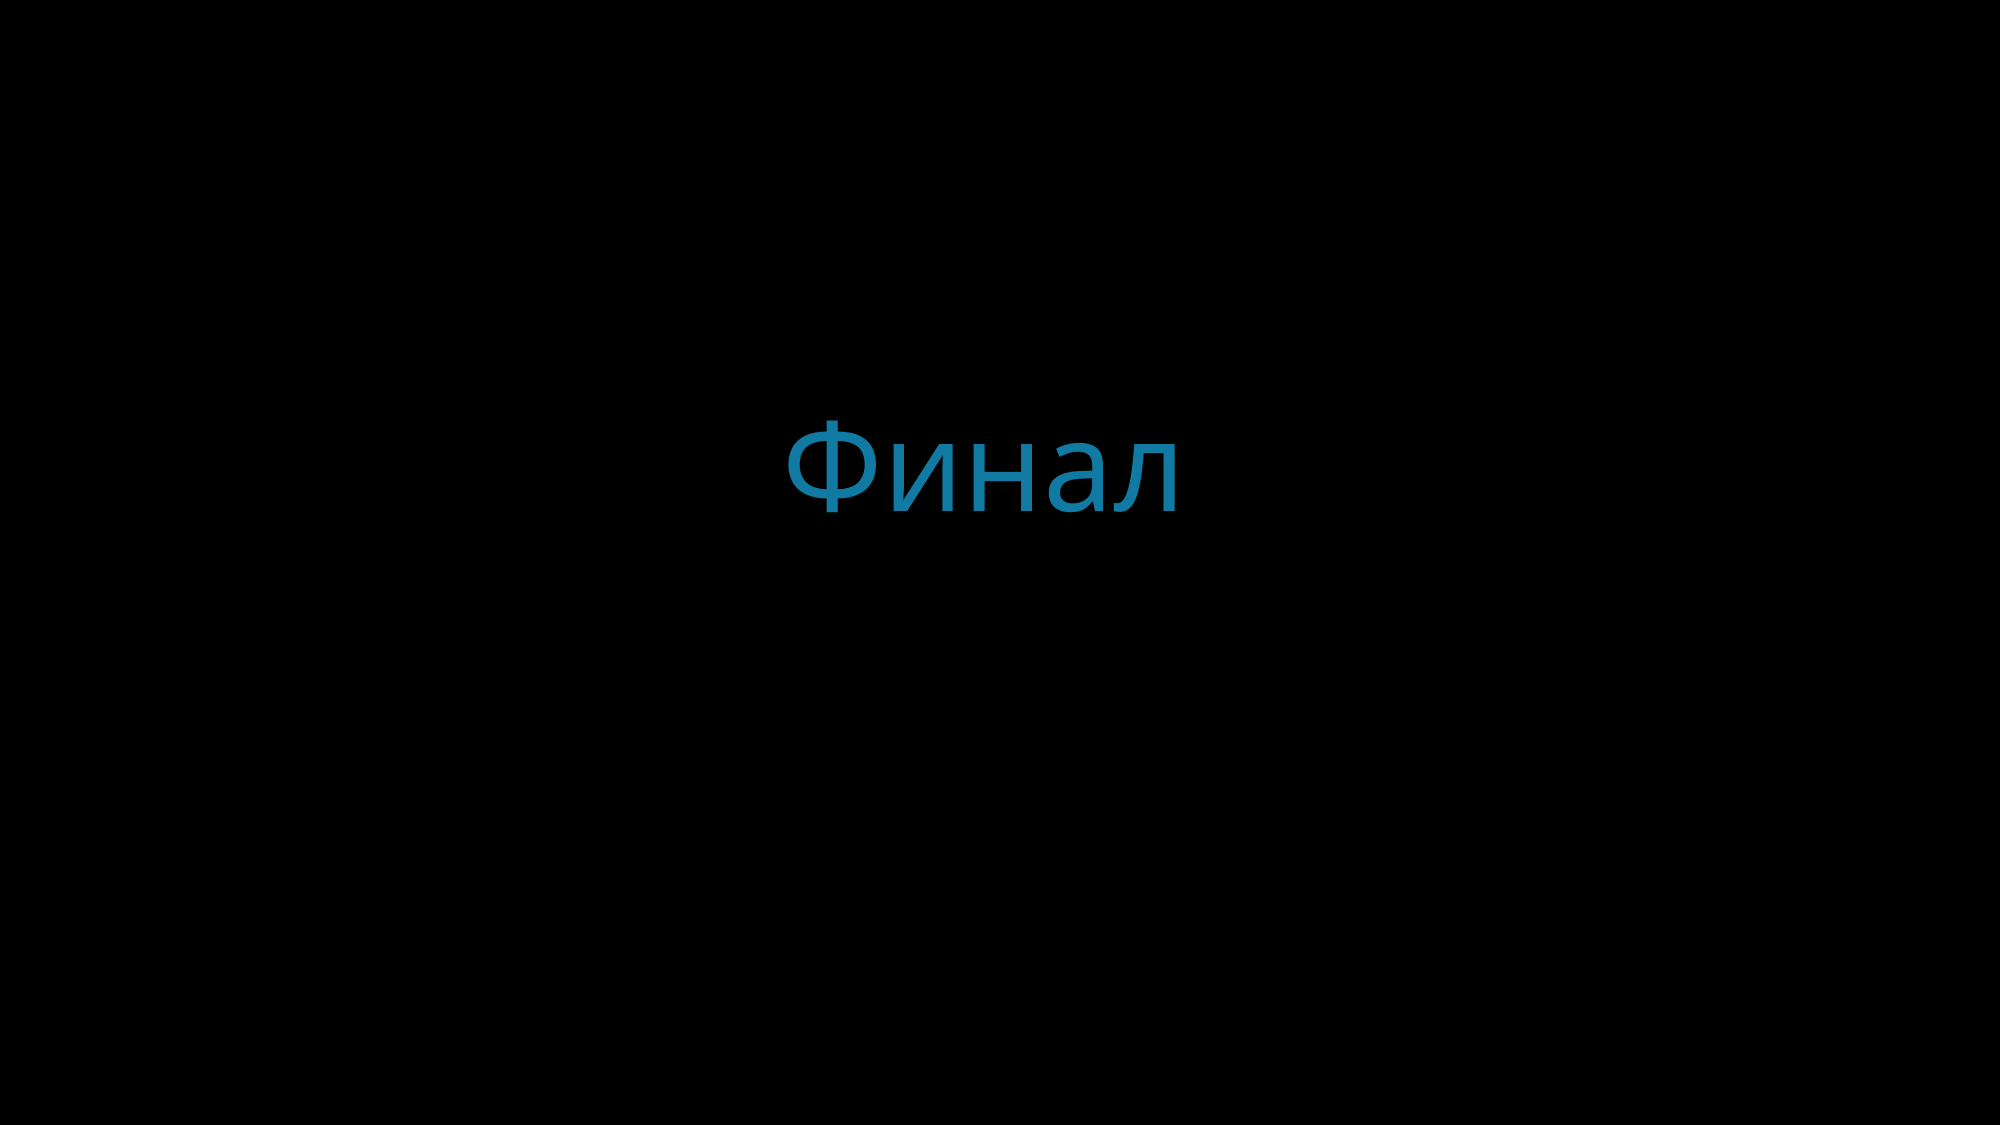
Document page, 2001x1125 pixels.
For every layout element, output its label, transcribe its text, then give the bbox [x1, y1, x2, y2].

text_box Финал [434, 396, 1535, 511]
